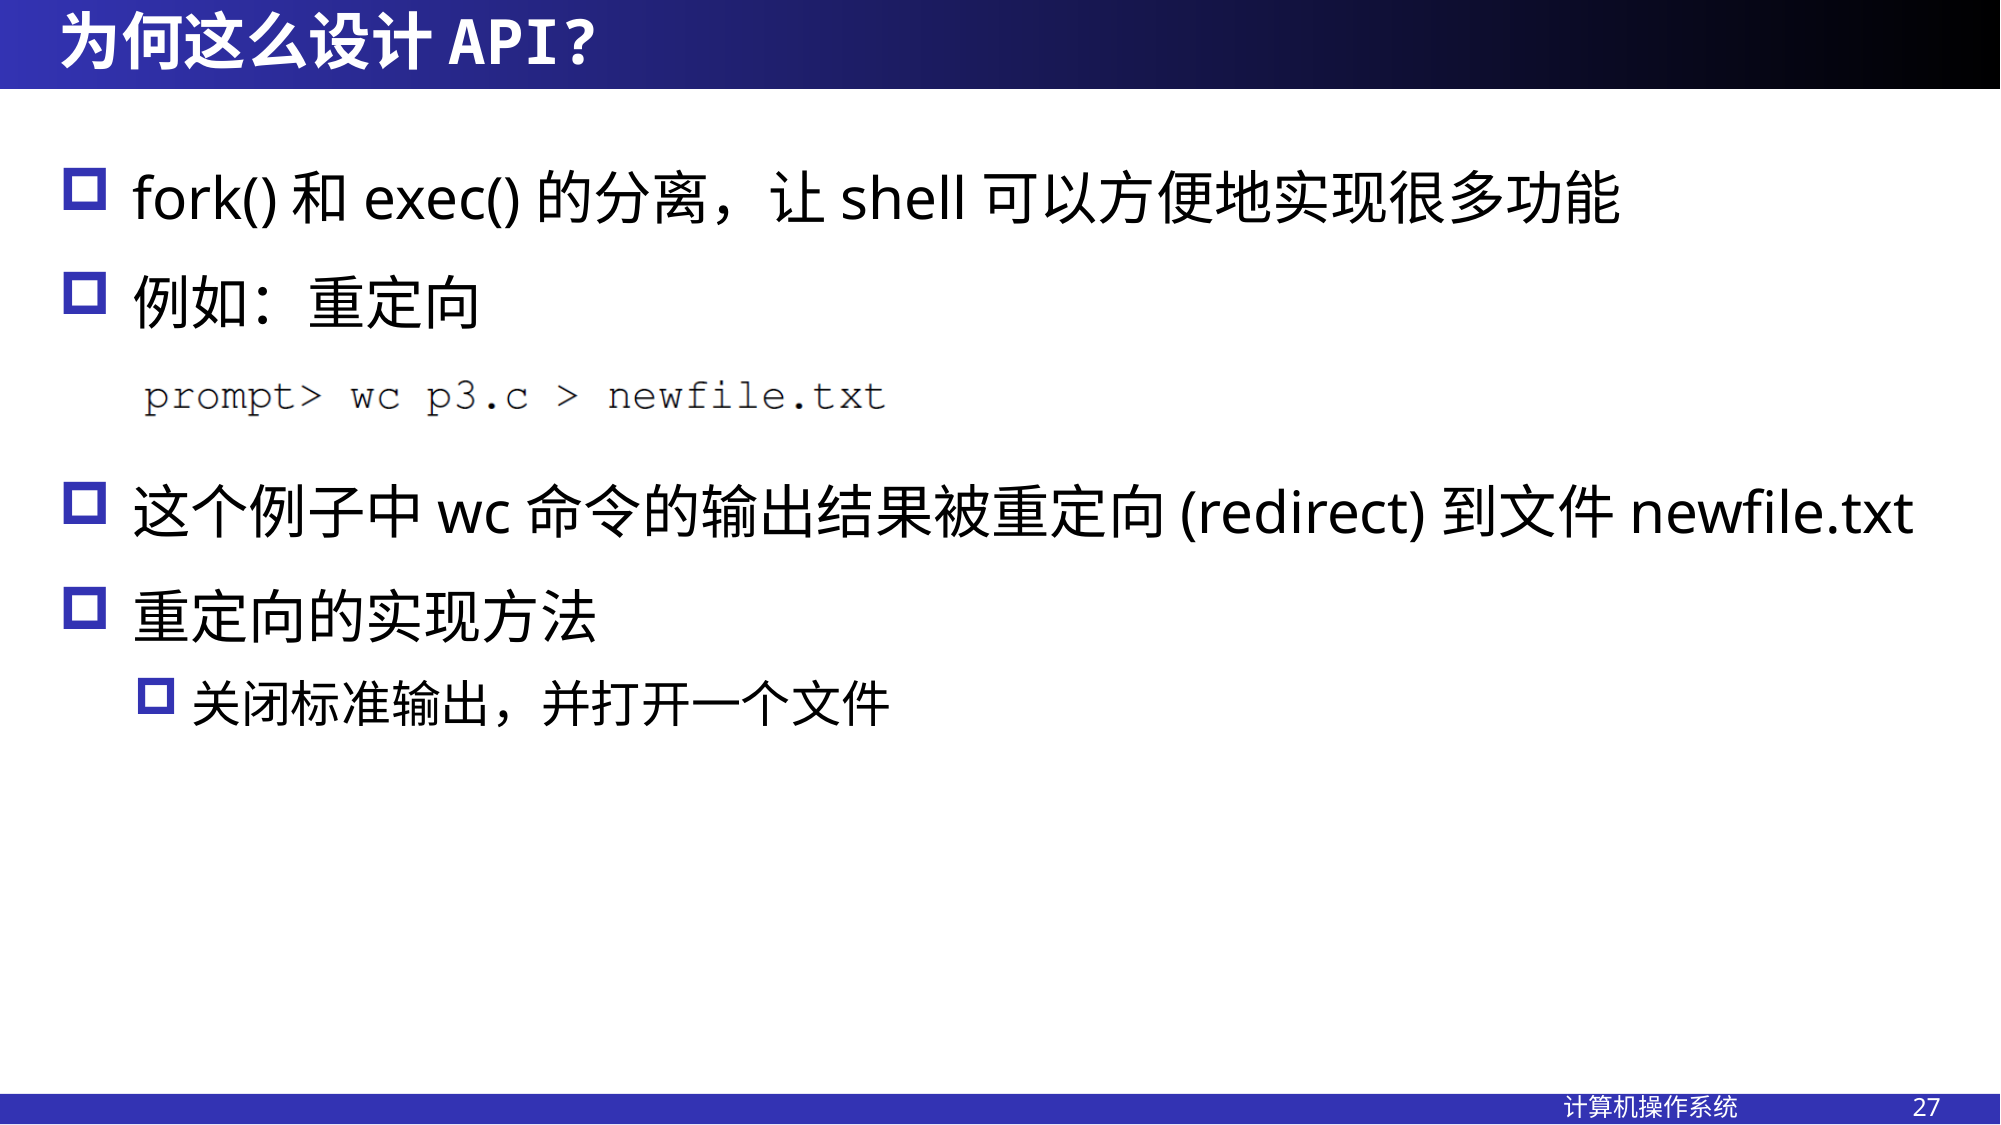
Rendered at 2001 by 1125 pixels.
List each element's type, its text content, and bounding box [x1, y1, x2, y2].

title 为何这么设计API? [0, 0, 2000, 88]
list fork()和exec()的分离，让shell可以方便地实现很多功能 例如：重定向 这个例子中wc命令的输出结果被重定向(redirect)到文件newfile.txt 重定向的实现方法 关闭标准输出，并打开一个文件 [0, 88, 2000, 1093]
picture [63, 334, 1055, 449]
slide_number 计算机操作系统 27 [0, 1093, 2000, 1125]
